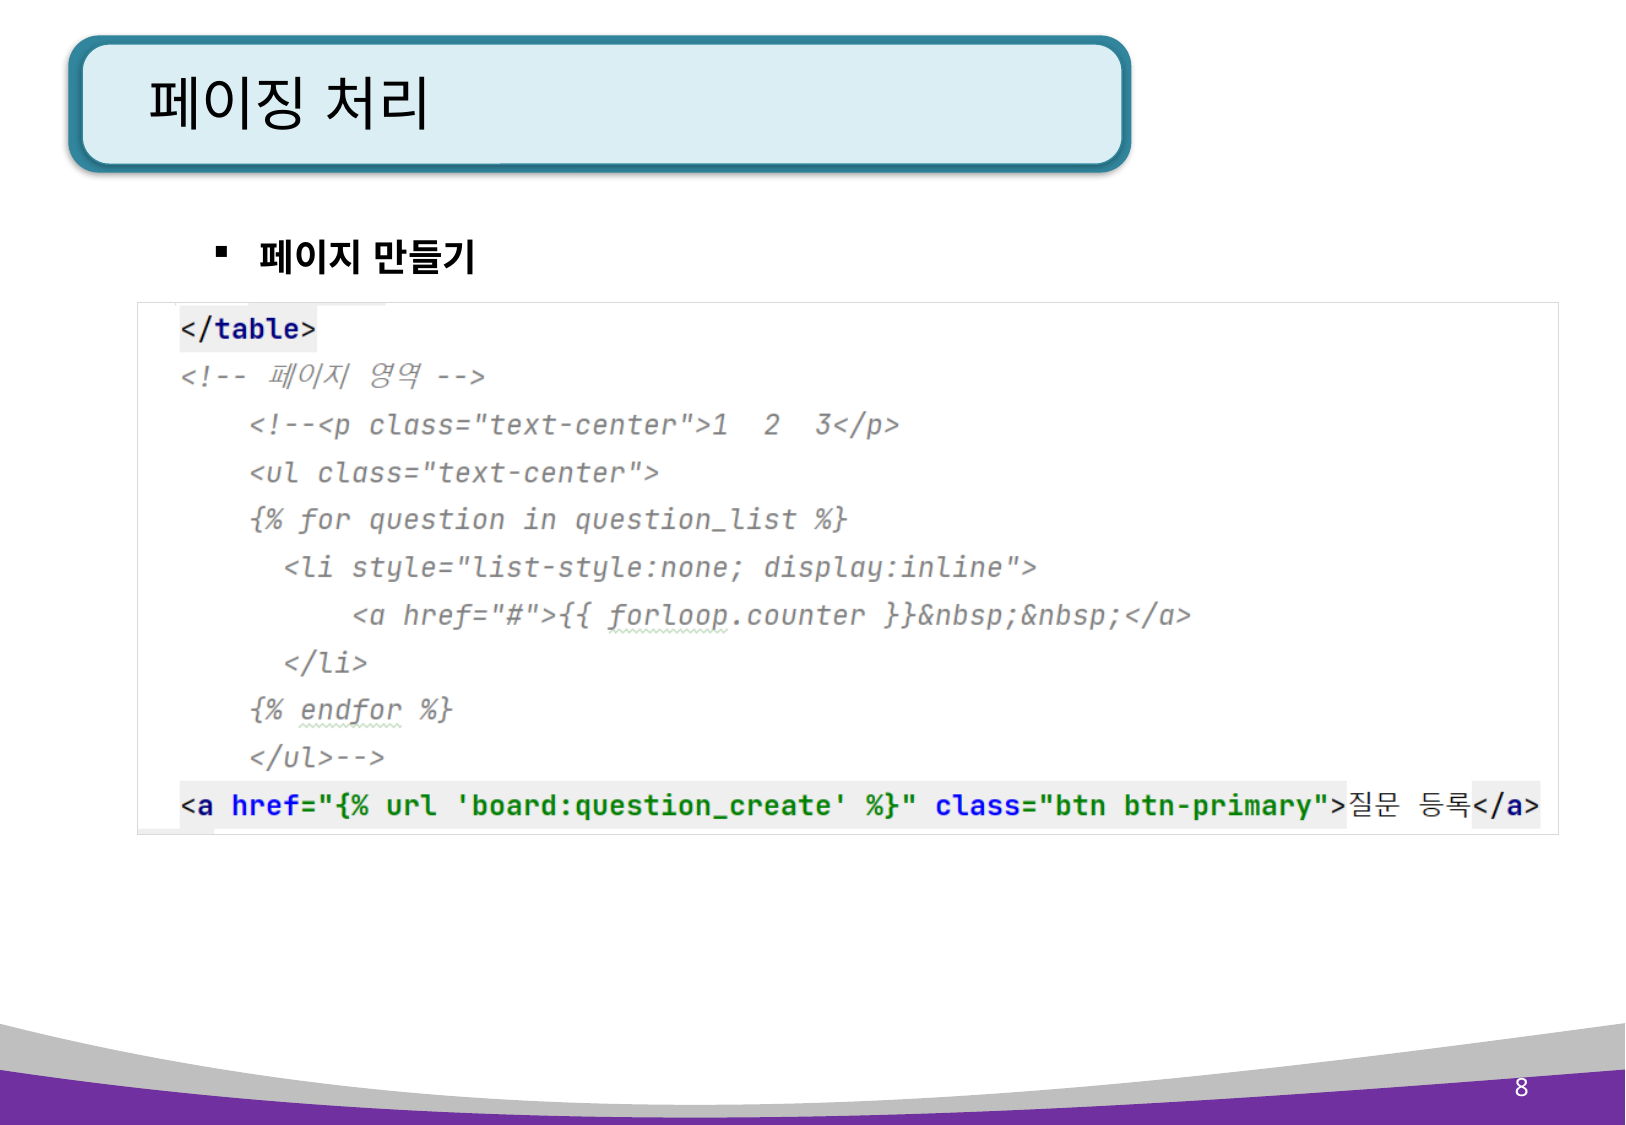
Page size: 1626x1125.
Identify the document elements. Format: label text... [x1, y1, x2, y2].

title 페이징 처리 [103, 32, 1121, 173]
text_box 페이지 만들기 [198, 204, 1203, 287]
slide_number 8 [1452, 1058, 1544, 1119]
picture [137, 302, 1559, 835]
